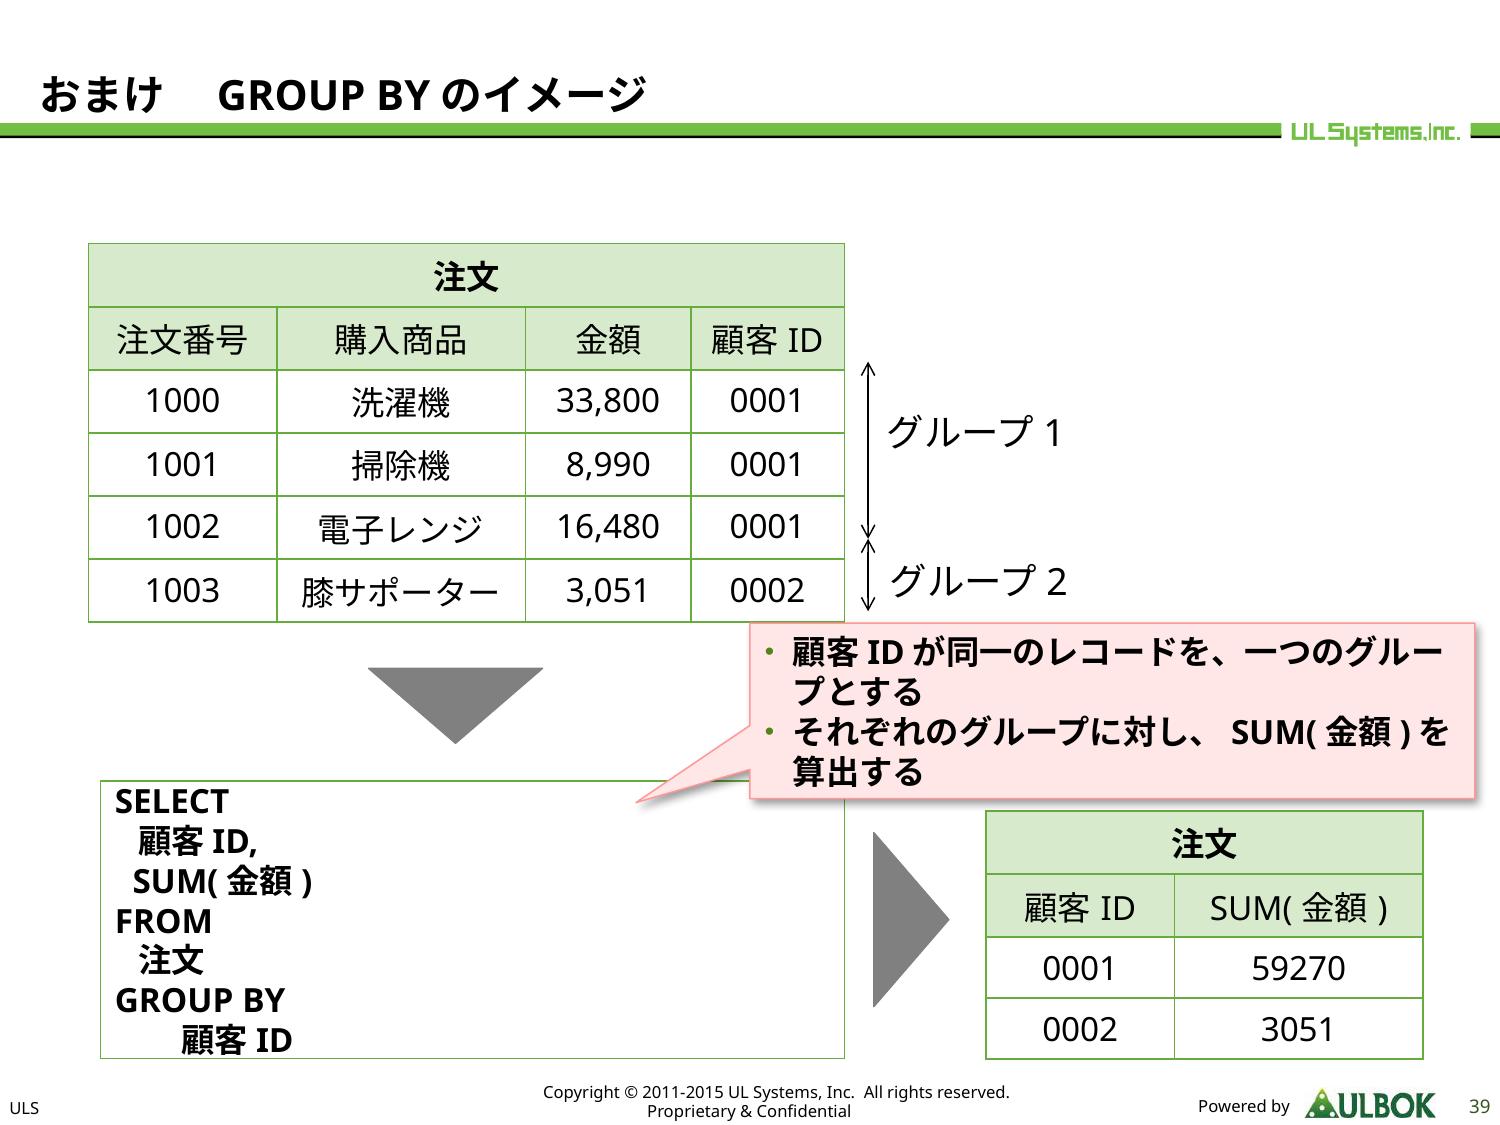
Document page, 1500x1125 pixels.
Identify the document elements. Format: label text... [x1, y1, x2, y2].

picture [1304, 1087, 1436, 1118]
table_cell 購入商品 [278, 308, 525, 369]
text_box [368, 668, 543, 744]
text_box SELECT 顧客ID, SUM(金額) FROM 注文 GROUP BY 顧客ID [100, 780, 845, 1059]
text_box [873, 832, 949, 1007]
table_cell 注文番号 [89, 308, 276, 369]
table_cell 8,990 [526, 434, 690, 495]
table_cell SUM(金額) [1175, 875, 1422, 936]
table_cell 顧客ID [692, 308, 844, 369]
text_box 顧客IDが同一のレコードを、一つのグループとする それぞれのグループに対し、SUM(金額)を算出する [635, 623, 1475, 803]
table_cell 0001 [692, 371, 844, 432]
table_cell 顧客ID [987, 875, 1174, 936]
text_box グループ2 [874, 550, 1083, 611]
table_cell 1003 [89, 560, 276, 621]
table_cell 1002 [89, 497, 276, 558]
table_header 注文 [89, 244, 844, 306]
title おまけ GROUP BYのイメージ [24, 7, 1450, 127]
table_cell 0002 [692, 560, 844, 621]
table_cell 1000 [89, 371, 276, 432]
table_cell 金額 [526, 308, 690, 369]
table_cell 0001 [692, 497, 844, 558]
table_cell 0001 [987, 938, 1174, 997]
table_cell 3,051 [526, 560, 690, 621]
table_cell 16,480 [526, 497, 690, 558]
table_cell 洗濯機 [278, 371, 525, 432]
table_cell 膝サポーター [278, 560, 525, 621]
table_header 注文 [987, 812, 1422, 873]
table_cell 電子レンジ [278, 497, 525, 558]
table_cell 0001 [692, 434, 844, 495]
table_cell 3051 [1175, 999, 1422, 1058]
table_cell 33,800 [526, 371, 690, 432]
table_cell 59270 [1175, 938, 1422, 997]
table_cell 1001 [89, 434, 276, 495]
table_cell 0002 [987, 999, 1174, 1058]
table_cell 掃除機 [278, 434, 525, 495]
text_box グループ1 [873, 401, 1080, 462]
